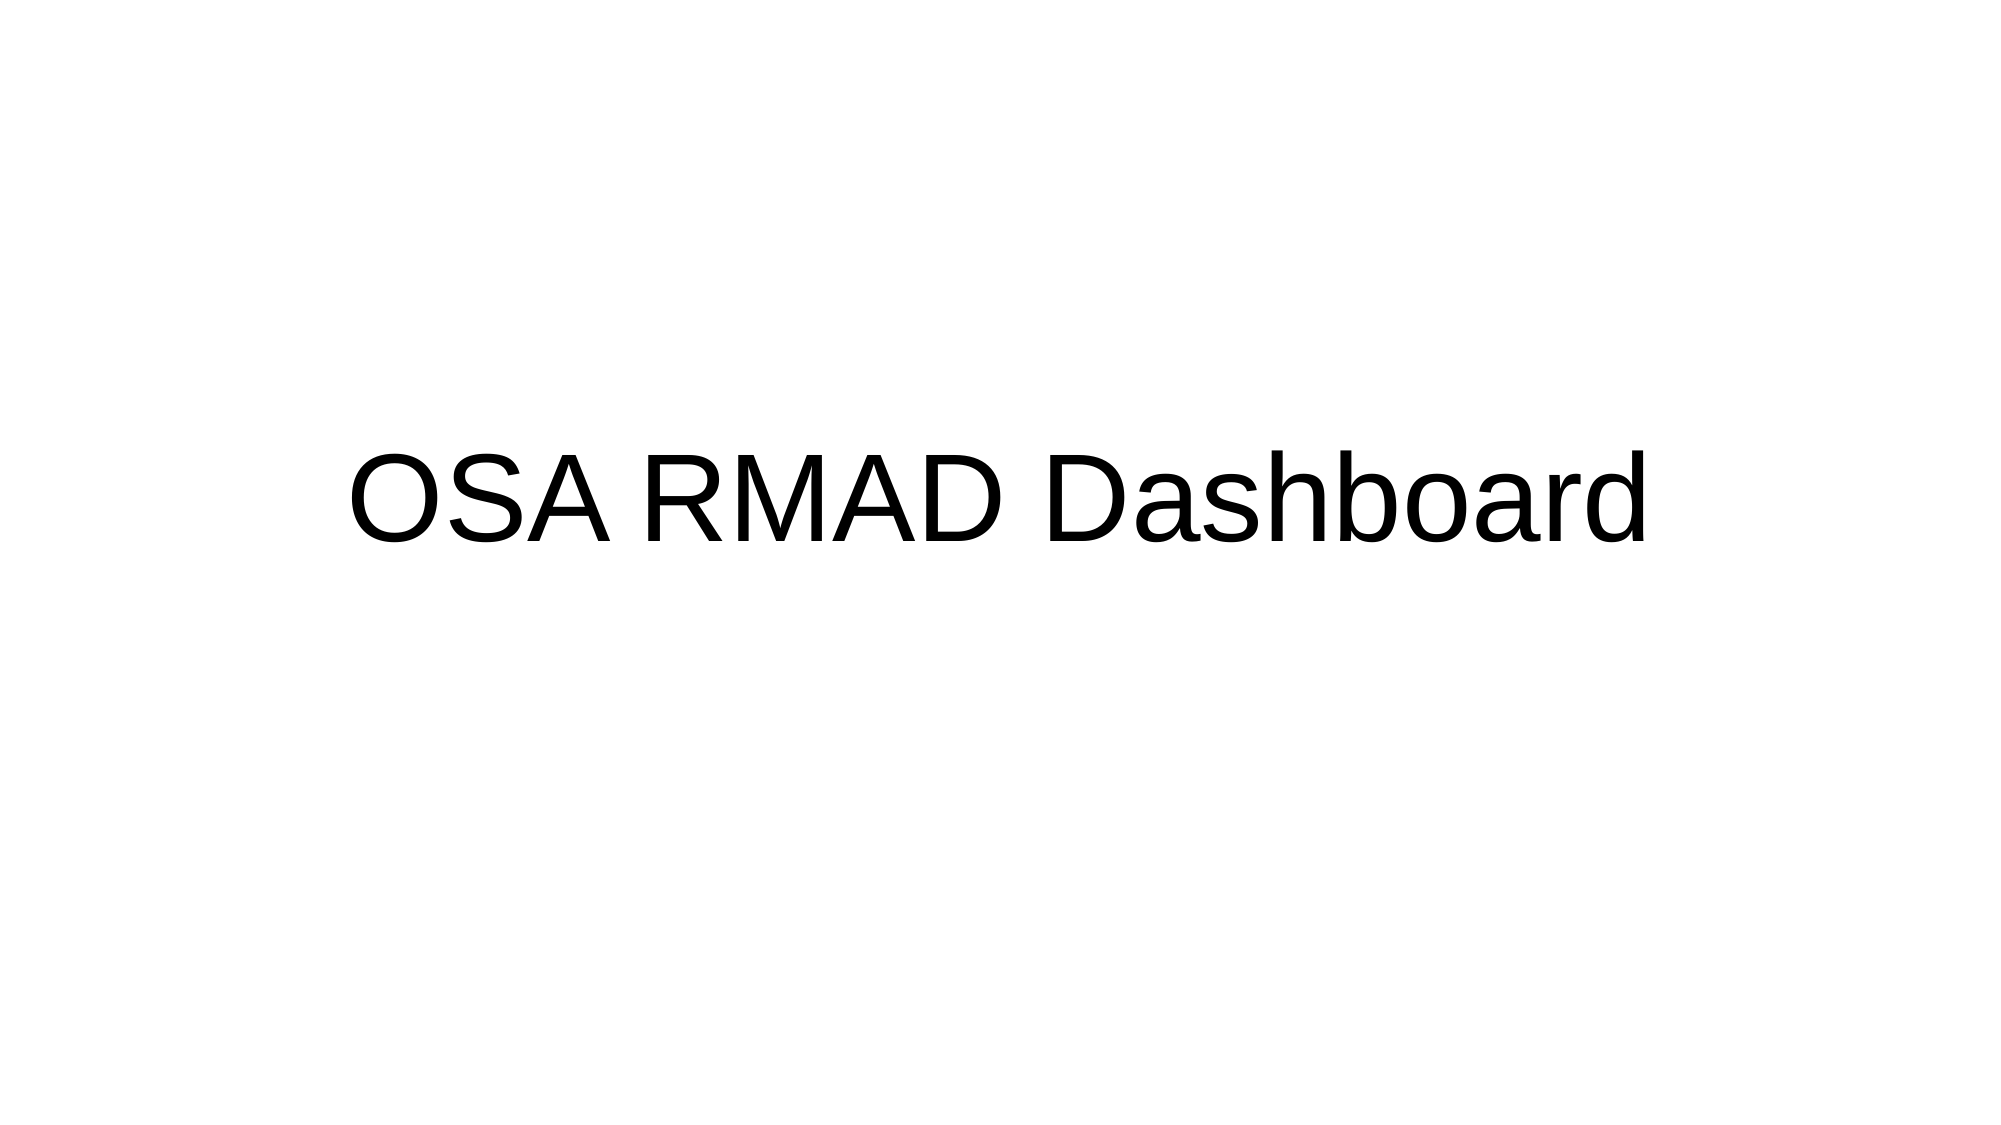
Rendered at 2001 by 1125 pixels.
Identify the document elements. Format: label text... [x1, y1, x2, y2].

title OSA RMAD Dashboard [249, 184, 1750, 576]
